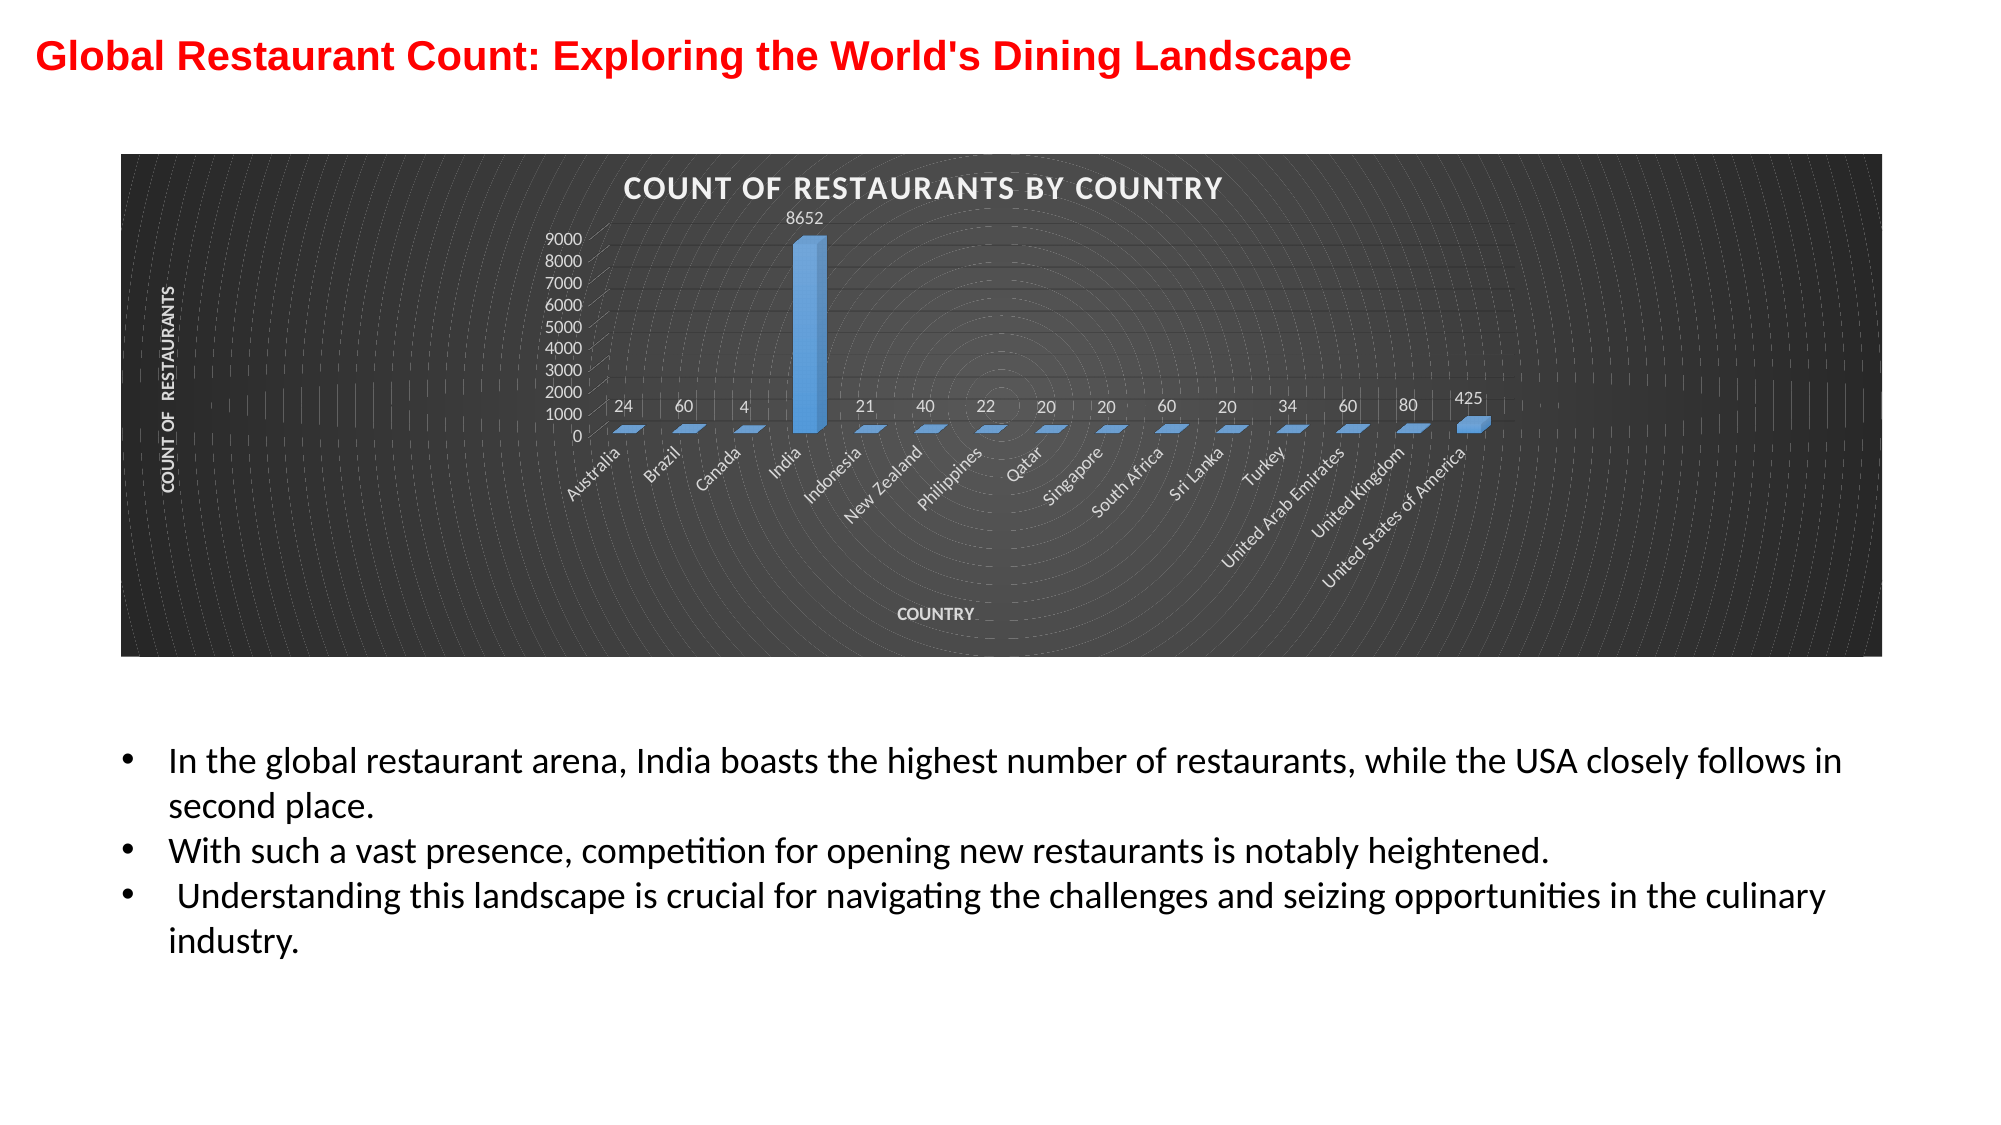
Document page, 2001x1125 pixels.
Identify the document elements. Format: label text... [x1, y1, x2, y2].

chart [121, 154, 1883, 657]
text_box Global Restaurant Count: Exploring the World's Dining Landscape [20, 21, 1474, 137]
text_box In the global restaurant arena, India boasts the highest number of restaurants, while the USA closely follows in second place. With such a vast presence, competition for opening new restaurants is notably heightened. Understanding this landscape is crucial for navigating the challenges and seizing opportunities in the culinary industry. [106, 728, 1897, 969]
